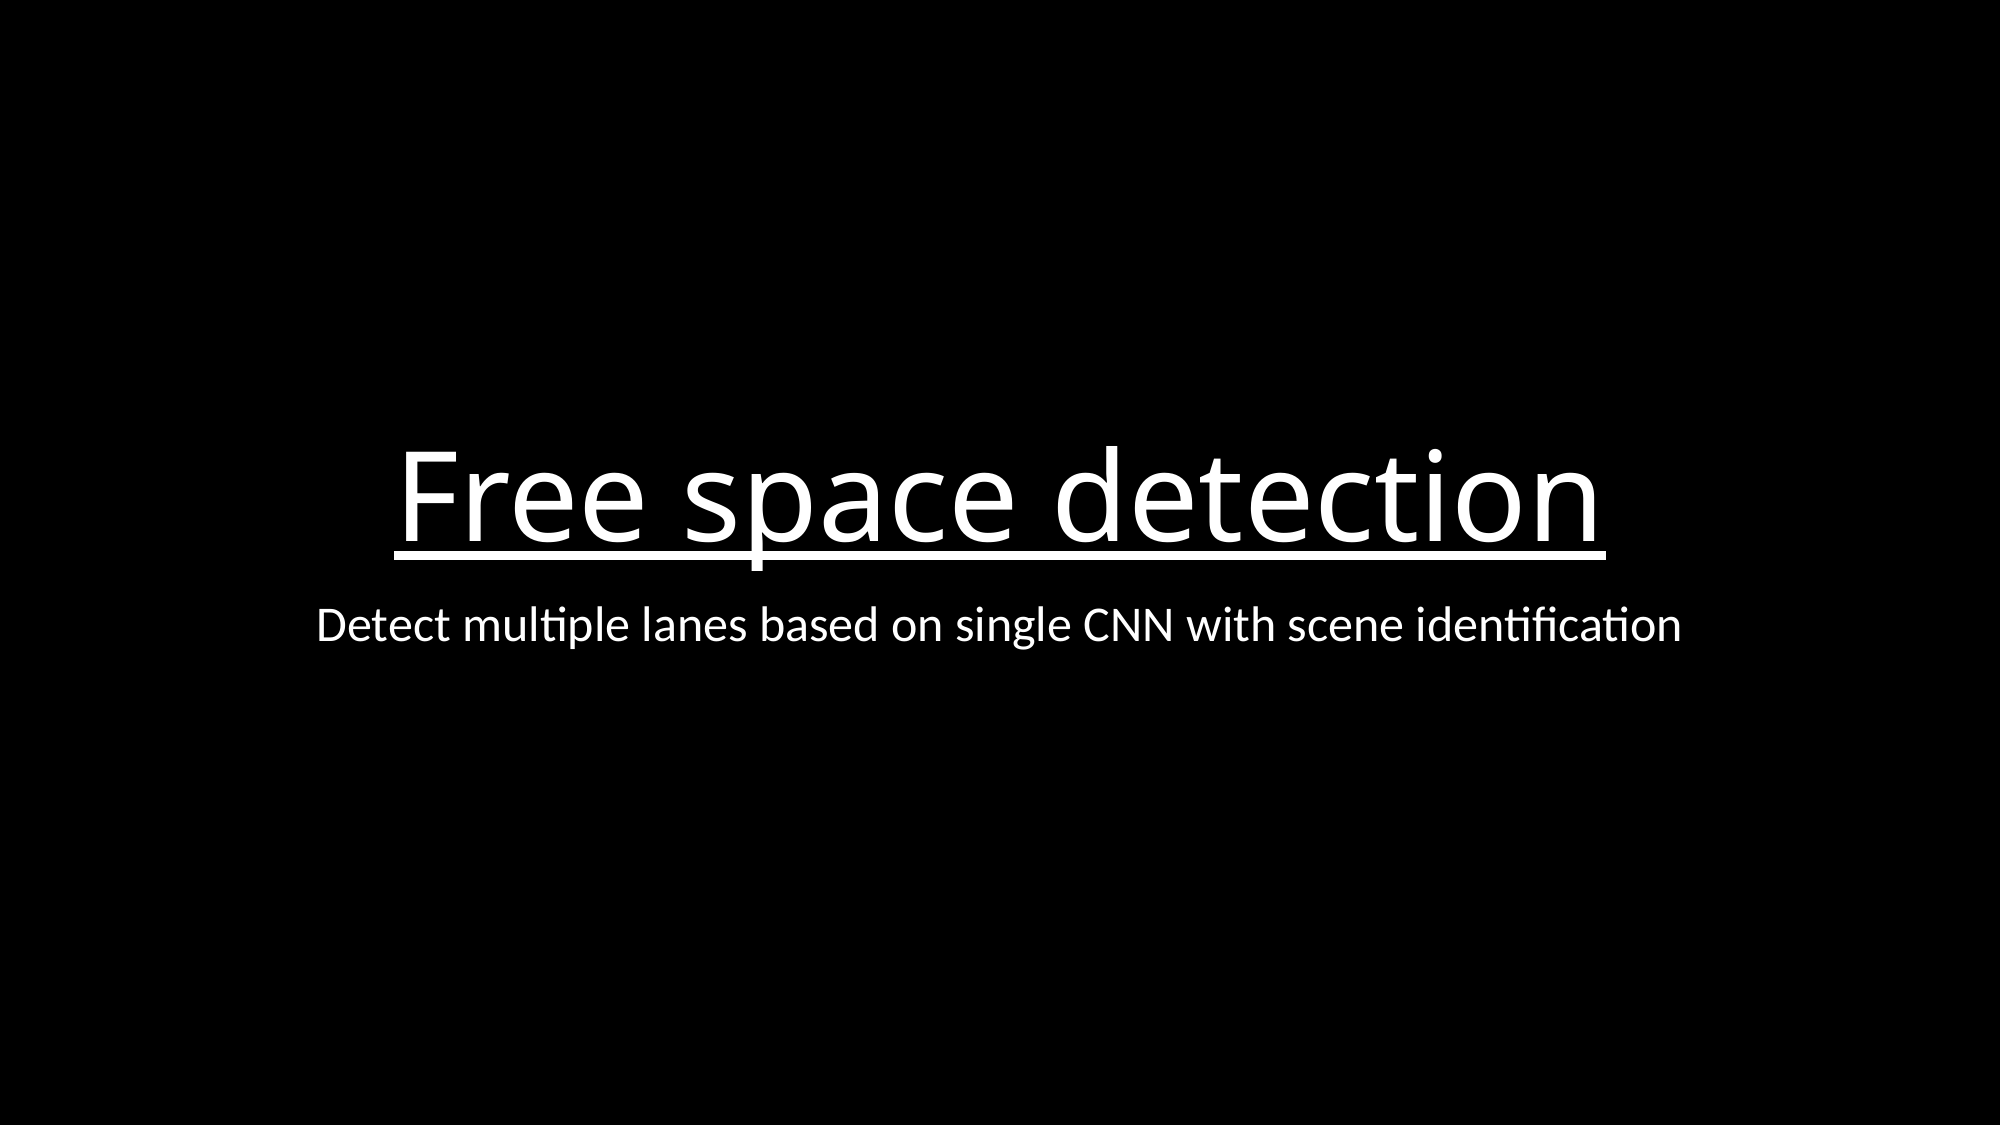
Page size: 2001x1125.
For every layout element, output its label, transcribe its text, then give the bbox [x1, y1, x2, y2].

subtitle Detect multiple lanes based on single CNN with scene identification [249, 590, 1750, 863]
title Free space detection [249, 184, 1750, 576]
